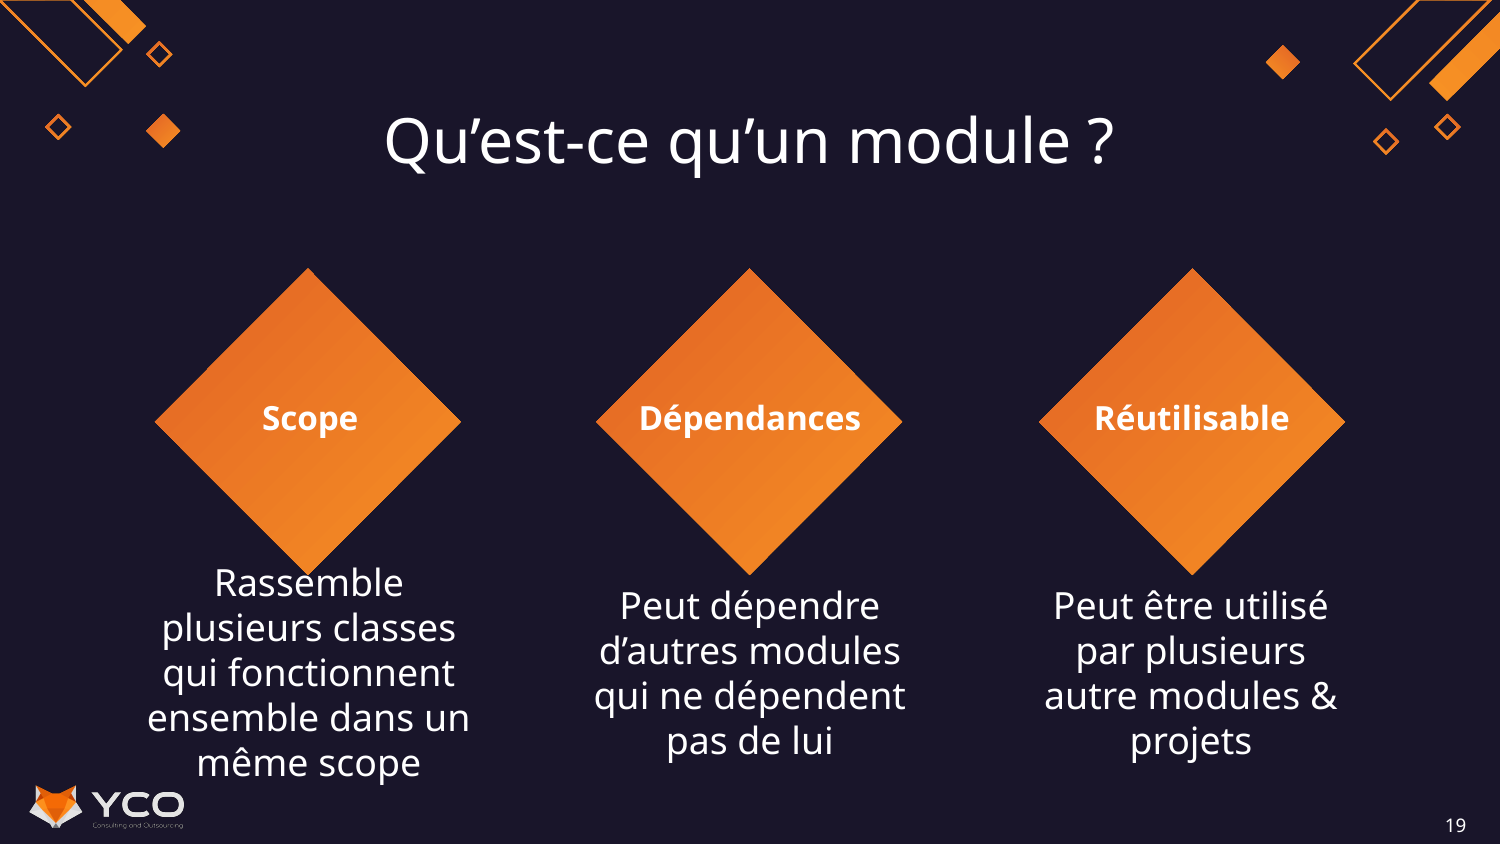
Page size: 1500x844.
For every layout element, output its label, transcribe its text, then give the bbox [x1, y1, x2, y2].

picture [29, 785, 184, 829]
title Qu’est-ce qu’un module ? [98, 85, 1402, 198]
subtitle Scope [154, 382, 467, 462]
subtitle Réutilisable [1036, 382, 1348, 462]
subtitle Peut être utilisé par plusieurs autre modules & projets [996, 585, 1386, 758]
subtitle Peut dépendre d’autres modules qui ne dépendent pas de lui [555, 585, 945, 758]
text_box [1079, 268, 1306, 382]
text_box [194, 462, 421, 576]
subtitle Dépendances [594, 382, 906, 462]
text_box [1079, 462, 1306, 576]
text_box [636, 268, 863, 382]
text_box [194, 268, 421, 382]
subtitle Rassemble plusieurs classes qui fonctionnent ensemble dans un même scope [113, 585, 504, 758]
text_box [636, 462, 863, 576]
